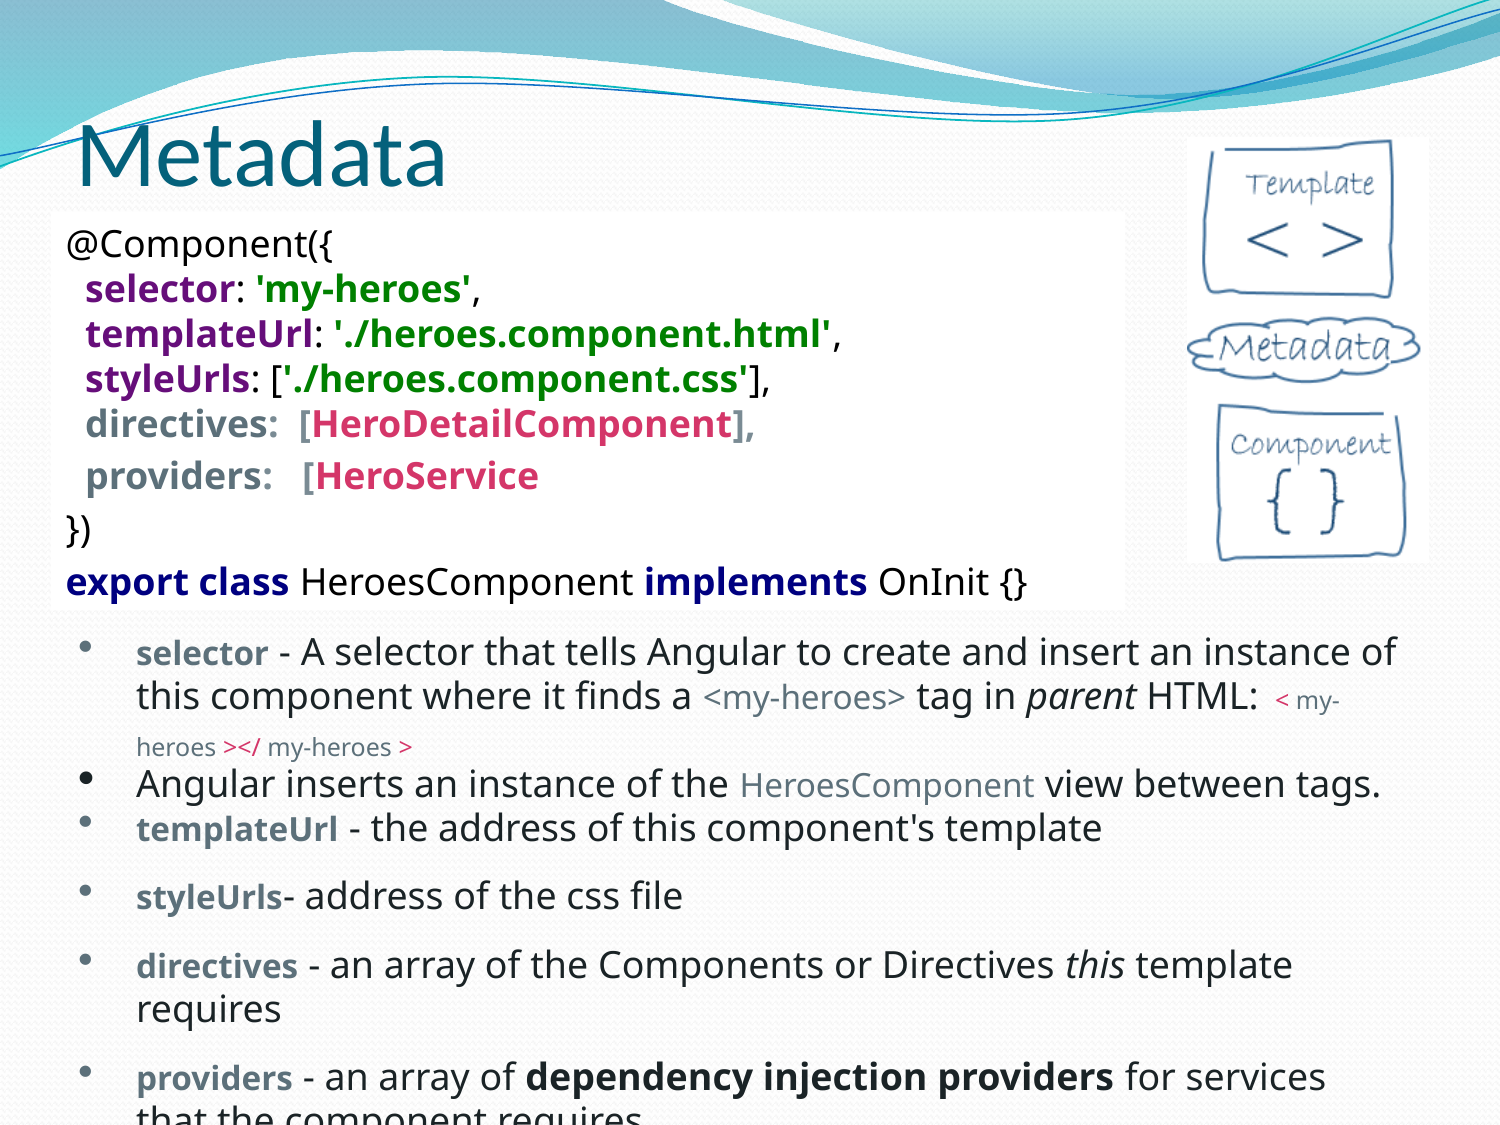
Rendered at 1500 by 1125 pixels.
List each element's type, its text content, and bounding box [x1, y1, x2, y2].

text_box selector - A selector that tells Angular to create and insert an instance of this component where it finds a <my-heroes> tag in parent HTML: < my-heroes ></ my-heroes > Angular inserts an instance of the HeroesComponent view between tags. templateUrl - the address of this component's template styleUrls- address of the css file directives - an array of the Components or Directives this template requires providers - an array of dependency injection providers for services that the component requires [65, 622, 1415, 1125]
title HTTP [1180, 138, 1187, 206]
picture [1187, 137, 1429, 563]
title Metadata [75, 83, 1425, 206]
text_box @Component({ selector: 'my-heroes', templateUrl: './heroes.component.html', styleUrls: ['./heroes.component.css'], directives: [HeroDetailComponent], providers: [HeroService }) export class HeroesComponent implements OnInit {} [50, 212, 1125, 611]
